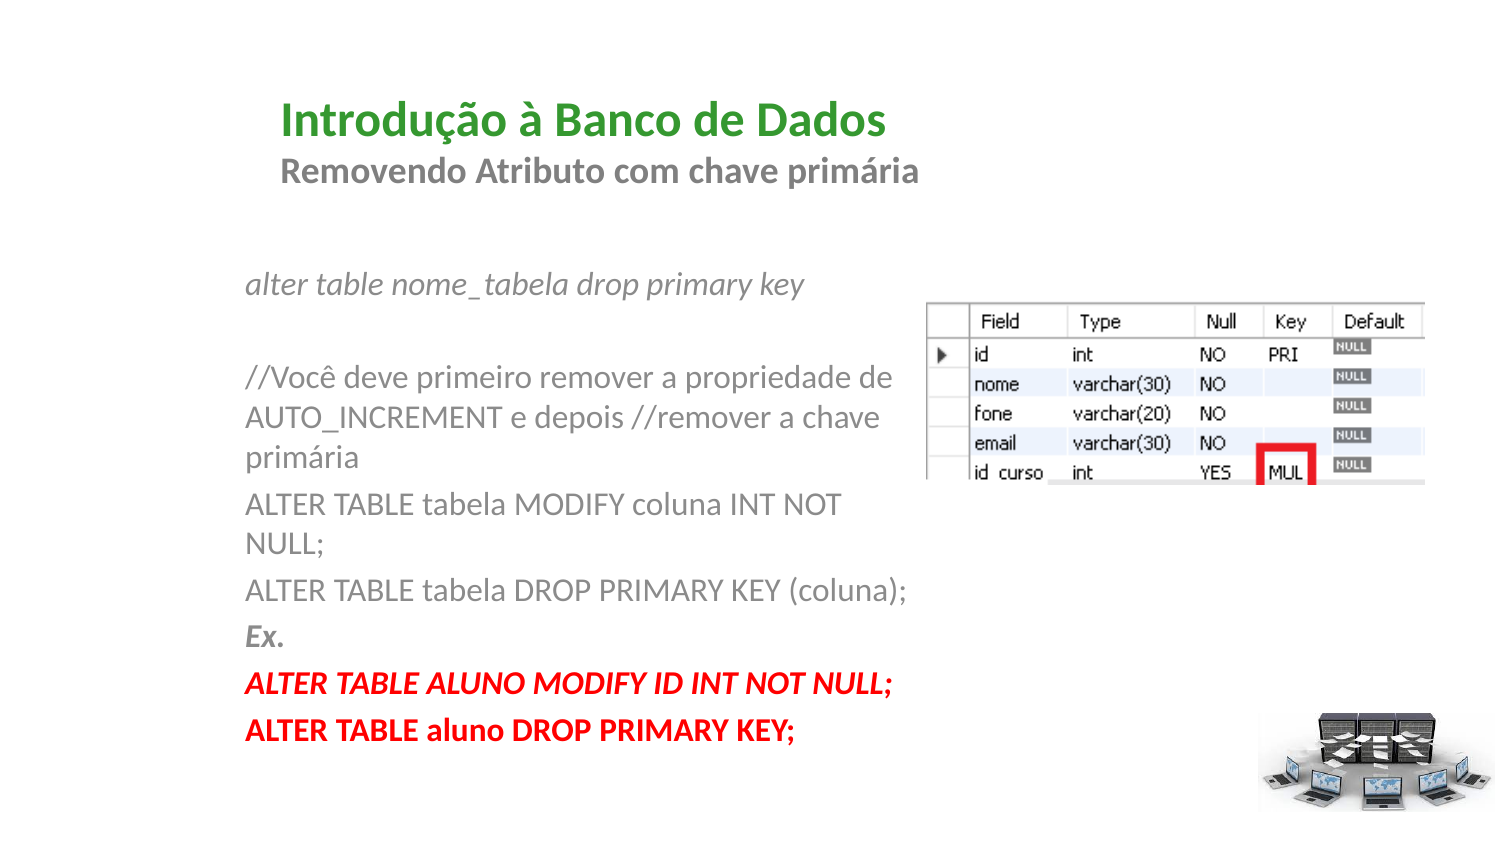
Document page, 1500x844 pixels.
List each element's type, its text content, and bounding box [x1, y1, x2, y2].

picture [1258, 713, 1495, 812]
text_box alter table nome_tabela drop primary key //Você deve primeiro remover a propriedade de AUTO_INCREMENT e depois //remover a chave primária ALTER TABLE tabela MODIFY coluna INT NOT NULL; ALTER TABLE tabela DROP PRIMARY KEY (coluna); Ex. ALTER TABLE ALUNO MODIFY ID INT NOT NULL; ALTER TABLE aluno DROP PRIMARY KEY; [230, 254, 926, 800]
text_box Introdução à Banco de Dados Removendo Atributo com chave primária [265, 78, 1425, 233]
picture [925, 301, 1426, 485]
